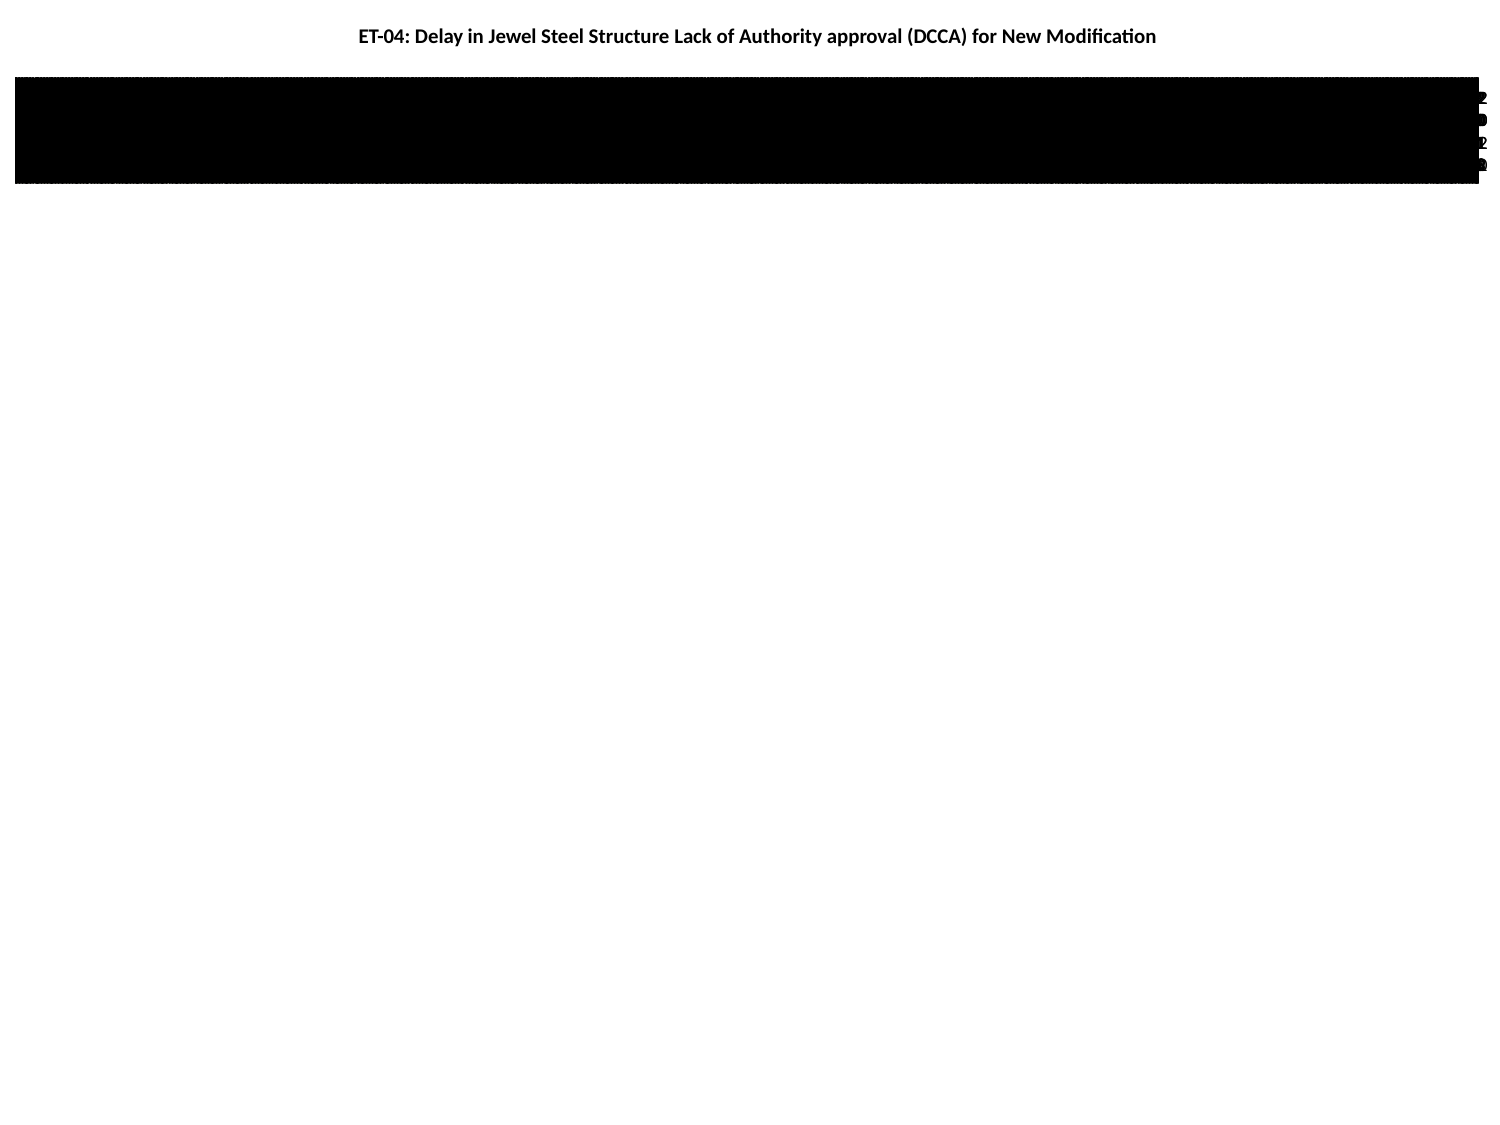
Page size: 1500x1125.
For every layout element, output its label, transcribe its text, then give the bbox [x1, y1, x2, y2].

text_box ET-04: Delay in Jewel Steel Structure Lack of Authority approval (DCCA) for New Modification [15, 15, 1500, 56]
